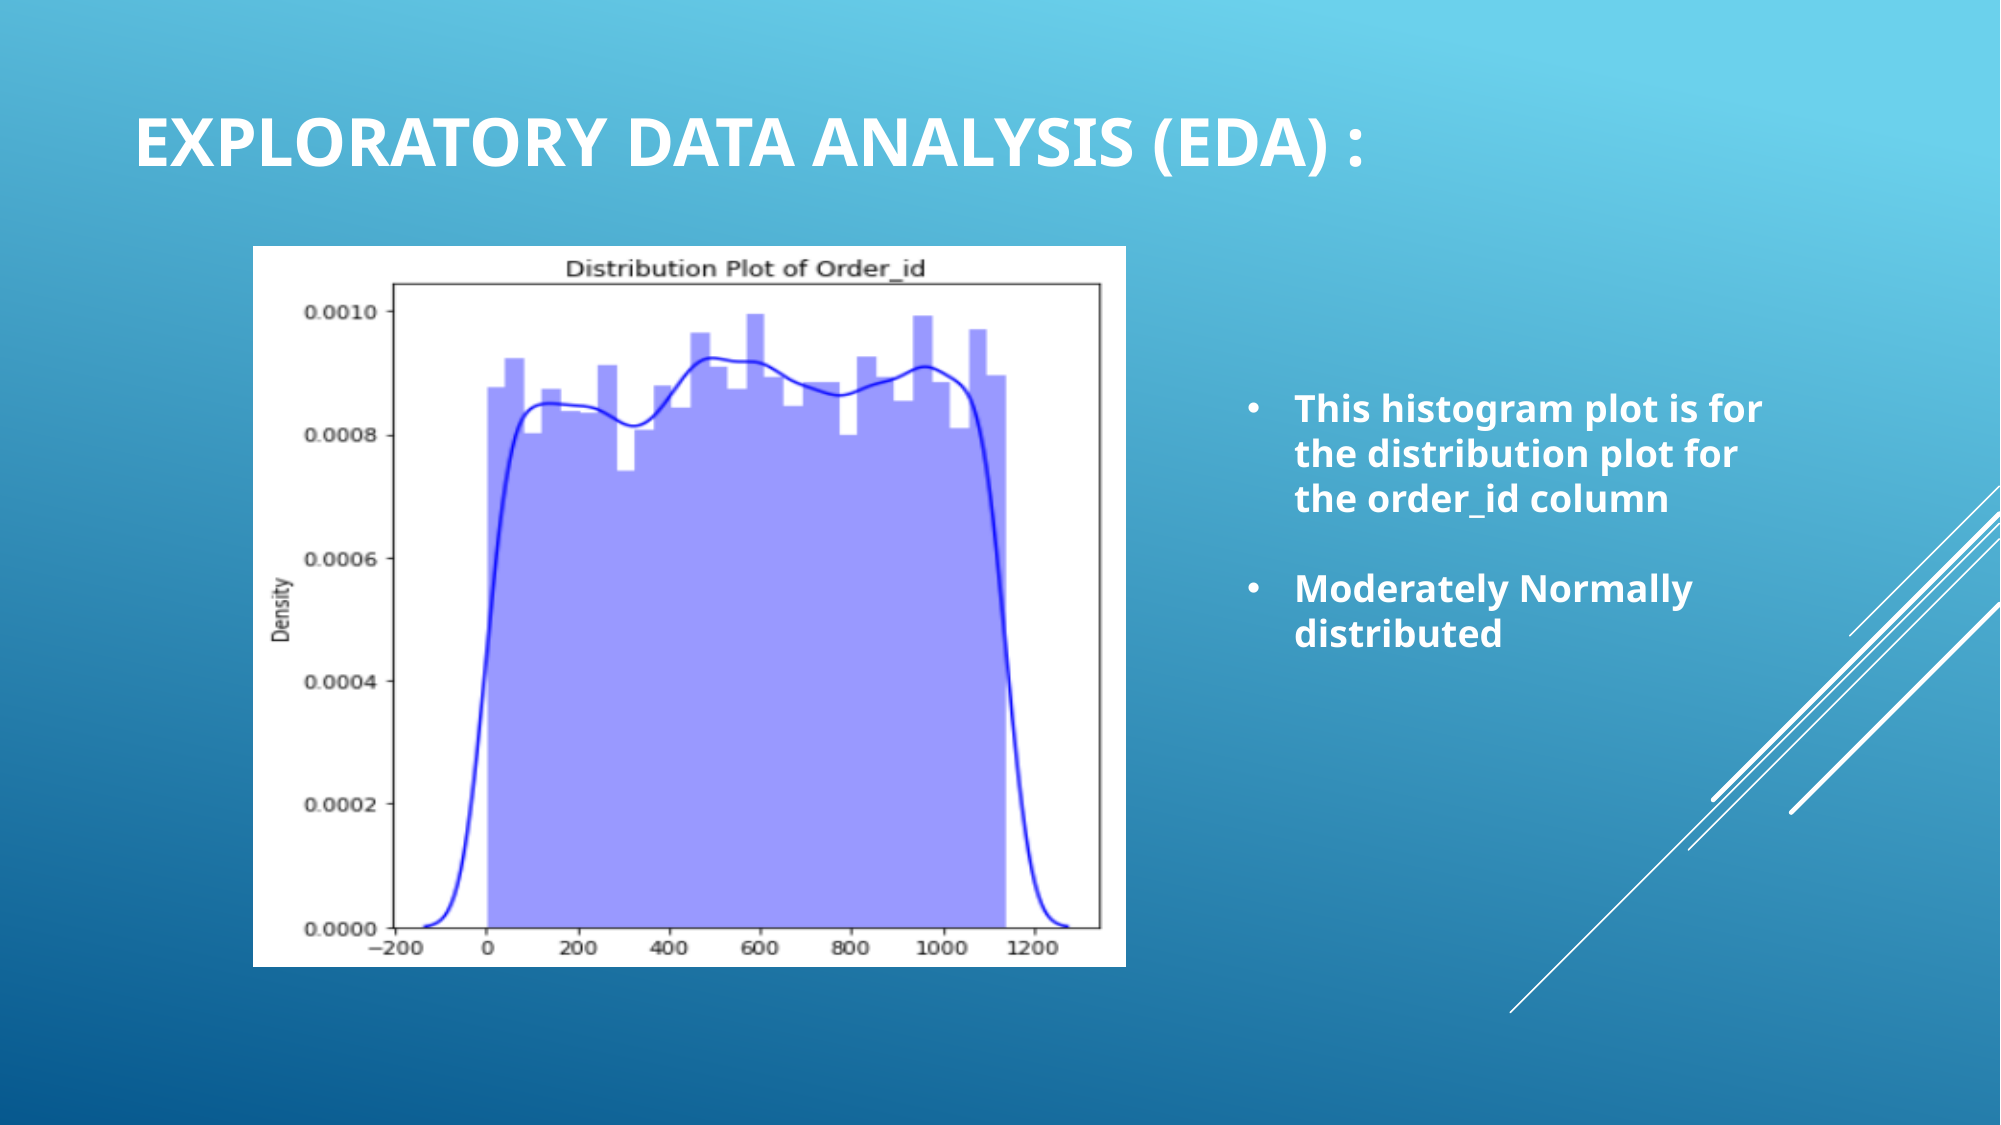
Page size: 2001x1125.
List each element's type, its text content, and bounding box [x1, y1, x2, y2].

text_box This histogram plot is for the distribution plot for the order_id column Moderately Normally distributed [1232, 377, 1786, 663]
picture [253, 246, 1126, 967]
title EXPLORATORY DATA ANALYSIS (EDA) : [118, 95, 1415, 185]
